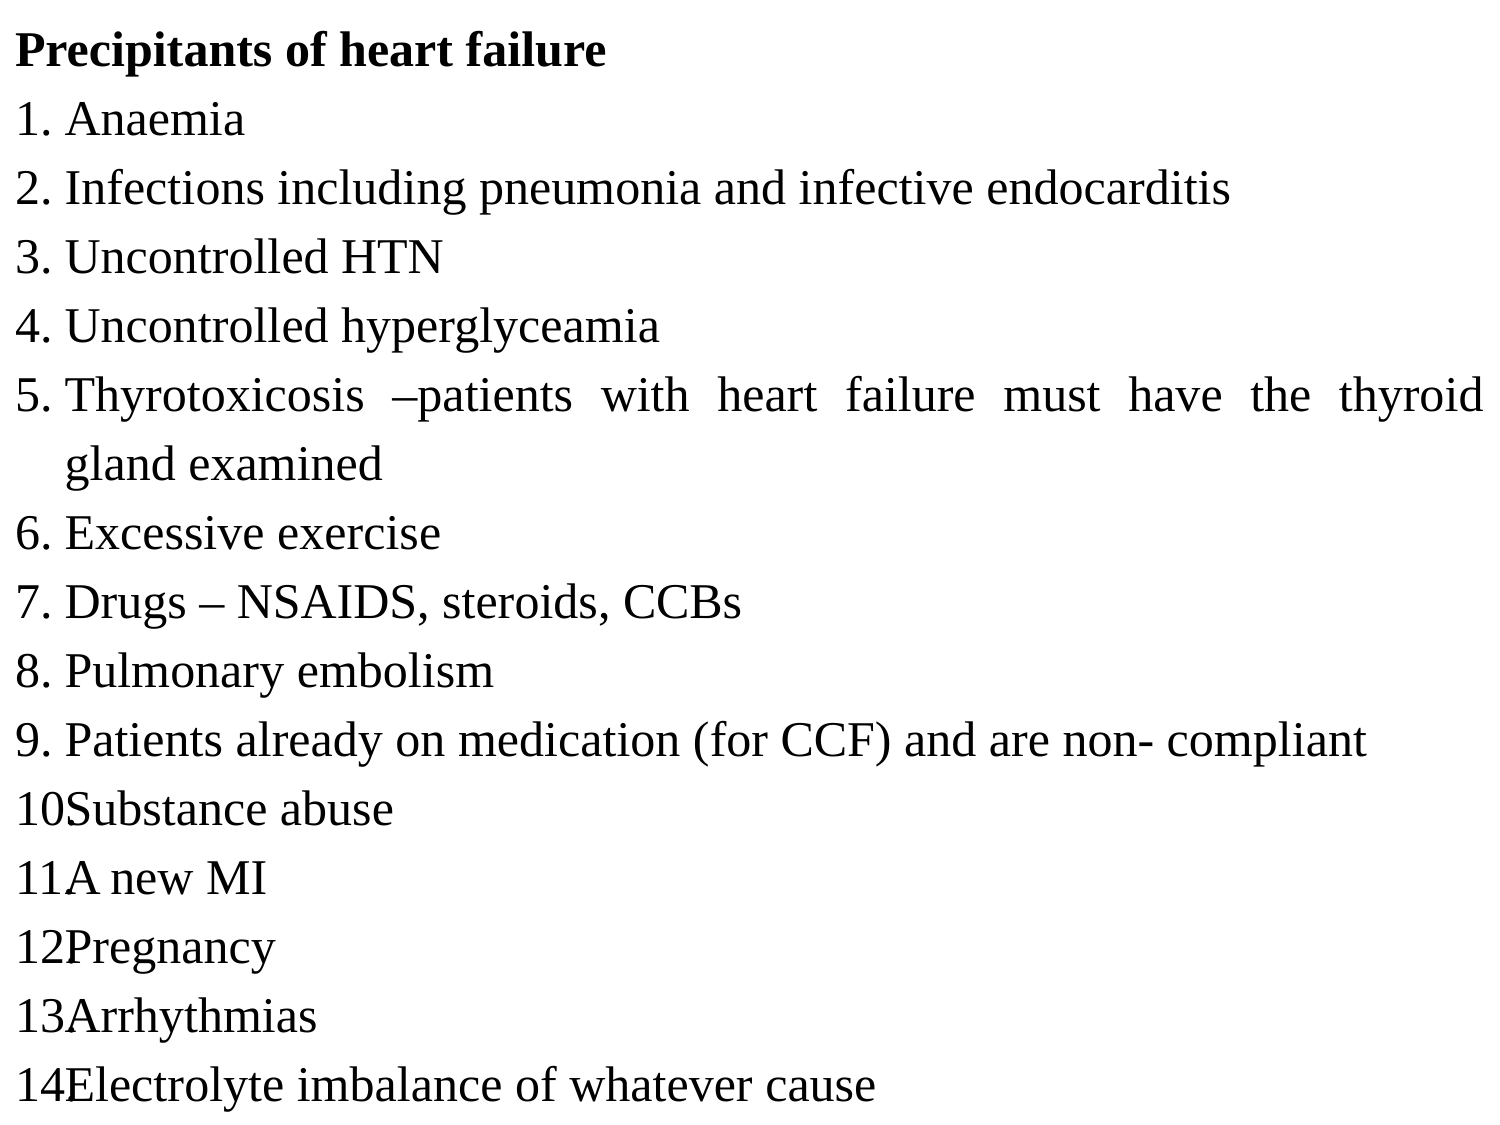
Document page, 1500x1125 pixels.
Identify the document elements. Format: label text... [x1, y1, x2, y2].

list Precipitants of heart failure Anaemia Infections including pneumonia and infective endocarditis Uncontrolled HTN Uncontrolled hyperglyceamia Thyrotoxicosis –patients with heart failure must have the thyroid gland examined Excessive exercise Drugs – NSAIDS, steroids, CCBs Pulmonary embolism Patients already on medication (for CCF) and are non- compliant Substance abuse A new MI Pregnancy Arrhythmias Electrolyte imbalance of whatever cause [0, 0, 1500, 1125]
